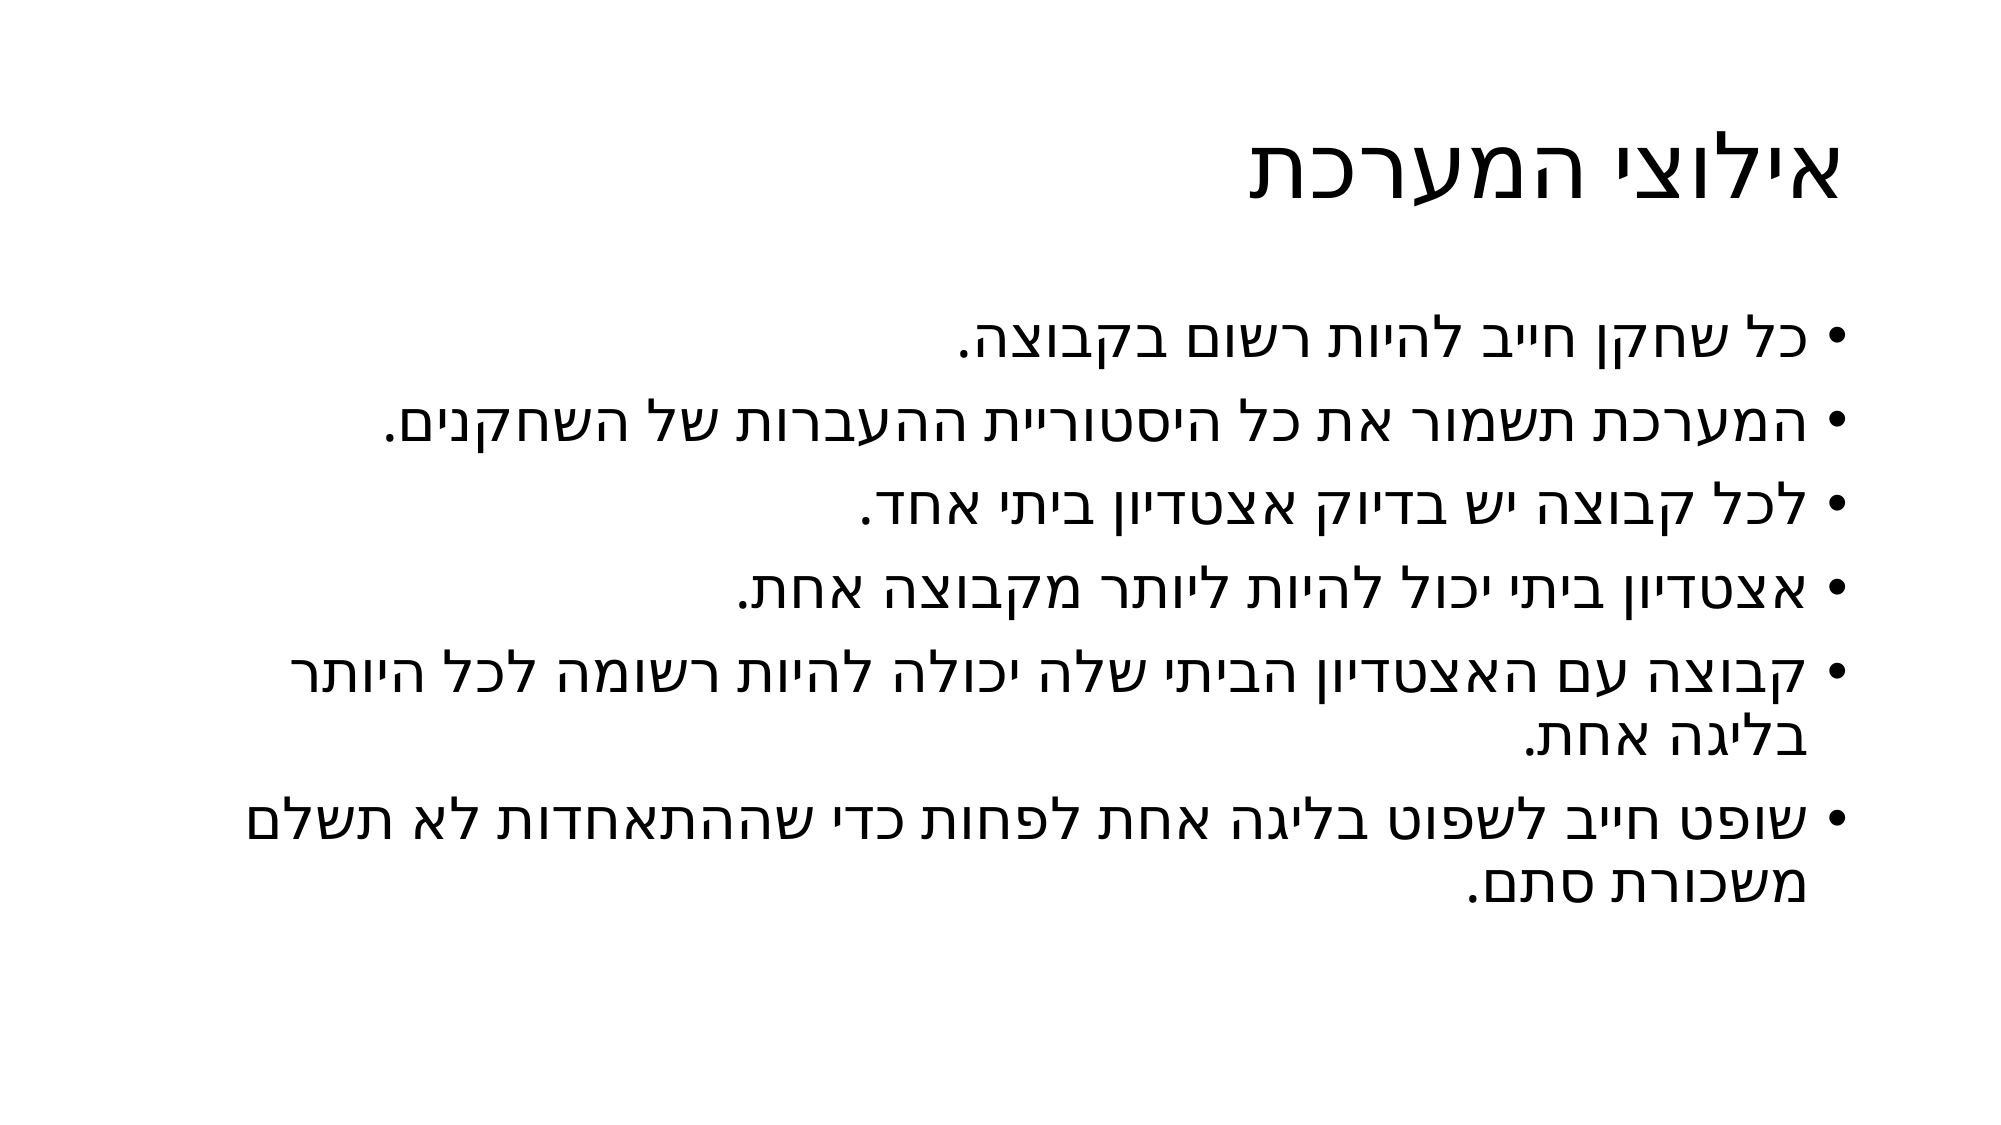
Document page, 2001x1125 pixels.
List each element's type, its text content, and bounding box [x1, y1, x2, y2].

list כל שחקן חייב להיות רשום בקבוצה. המערכת תשמור את כל היסטוריית ההעברות של השחקנים. לכל קבוצה יש בדיוק אצטדיון ביתי אחד. אצטדיון ביתי יכול להיות ליותר מקבוצה אחת. קבוצה עם האצטדיון הביתי שלה יכולה להיות רשומה לכל היותר בליגה אחת. שופט חייב לשפוט בליגה אחת לפחות כדי שההתאחדות לא תשלם משכורת סתם. [137, 299, 1863, 1014]
title אילוצי המערכת [137, 59, 1863, 278]
